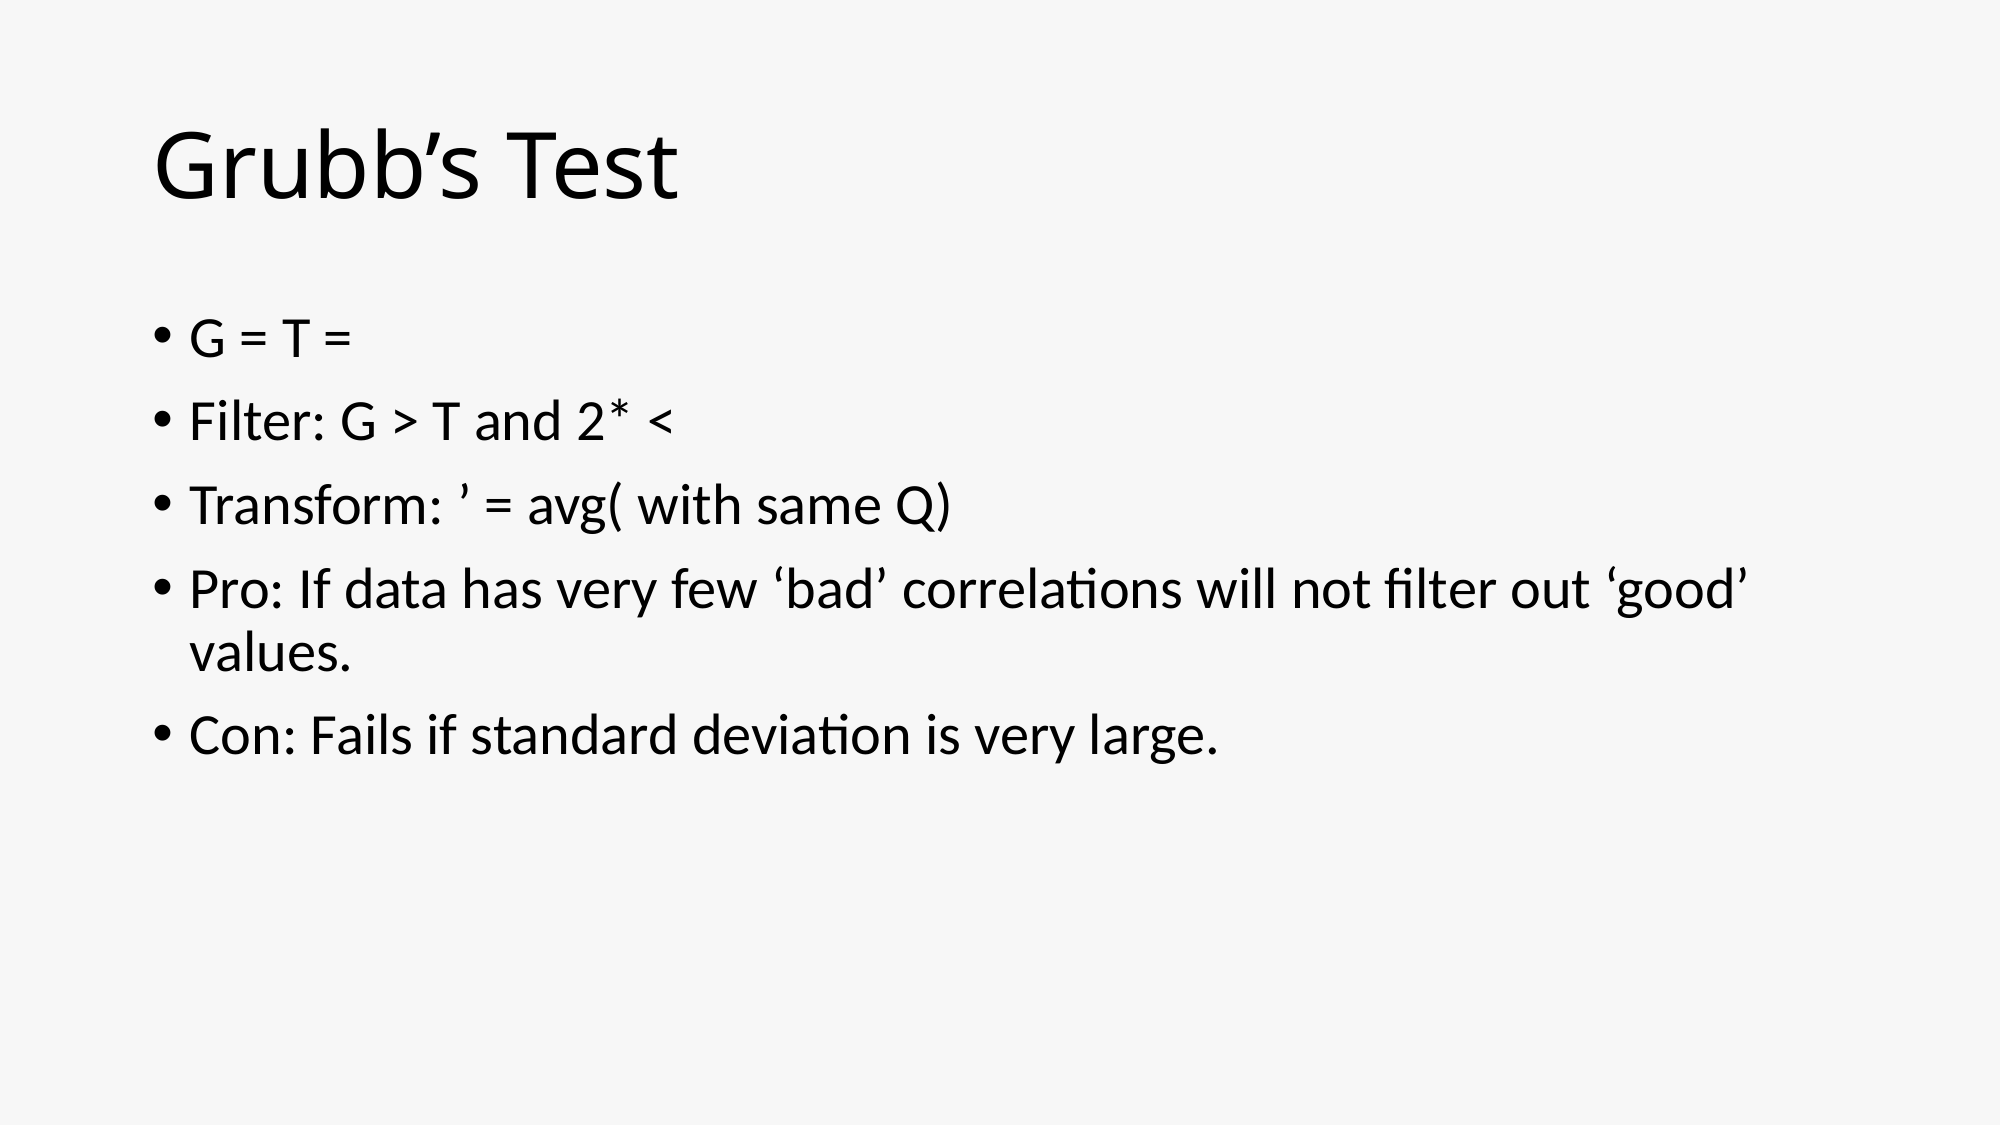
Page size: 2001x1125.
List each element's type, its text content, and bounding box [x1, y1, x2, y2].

title Grubb’s Test [137, 59, 1863, 278]
